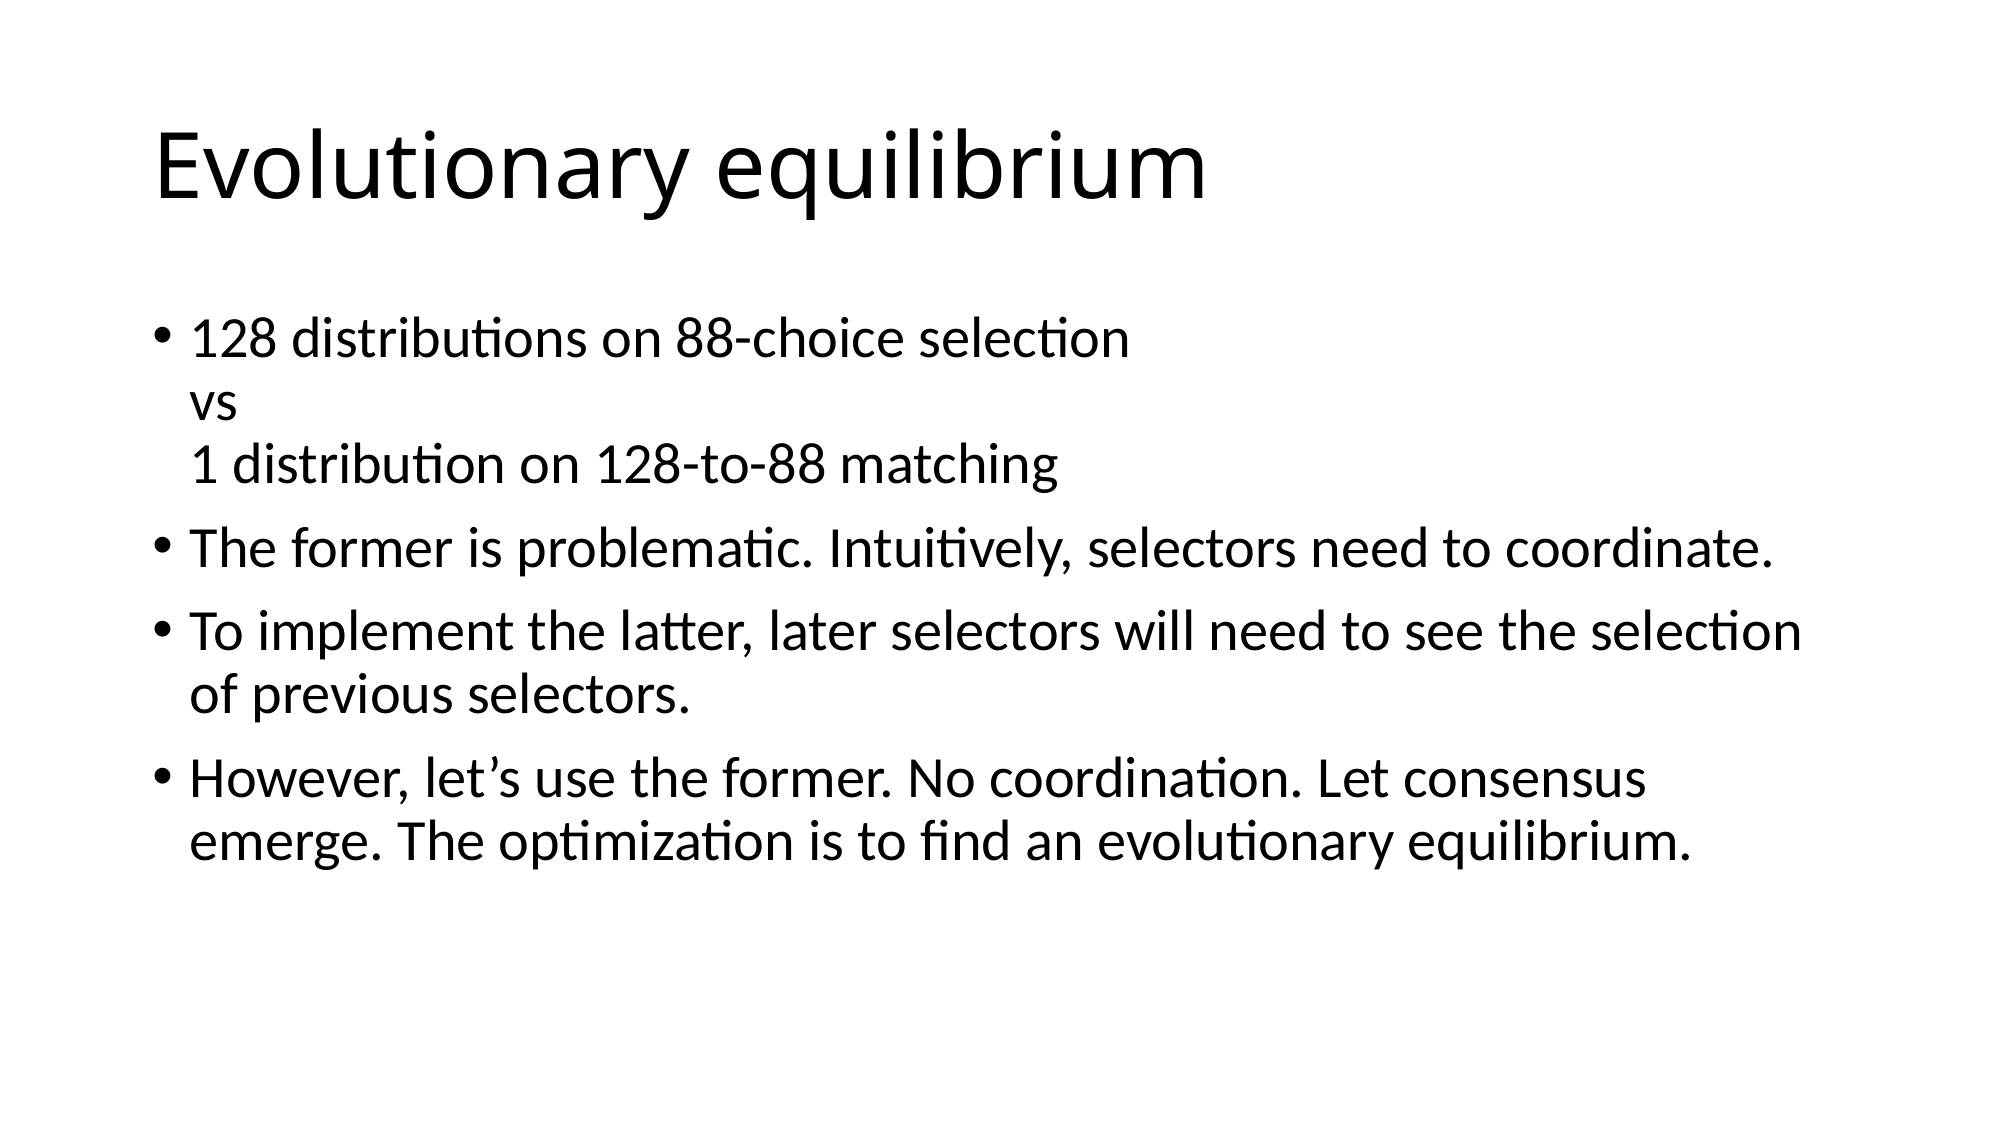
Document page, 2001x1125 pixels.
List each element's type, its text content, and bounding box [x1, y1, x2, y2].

list 128 distributions on 88-choice selection vs 1 distribution on 128-to-88 matching The former is problematic. Intuitively, selectors need to coordinate. To implement the latter, later selectors will need to see the selection of previous selectors. However, let’s use the former. No coordination. Let consensus emerge. The optimization is to find an evolutionary equilibrium. [137, 299, 1863, 1014]
title Evolutionary equilibrium [137, 59, 1863, 278]
